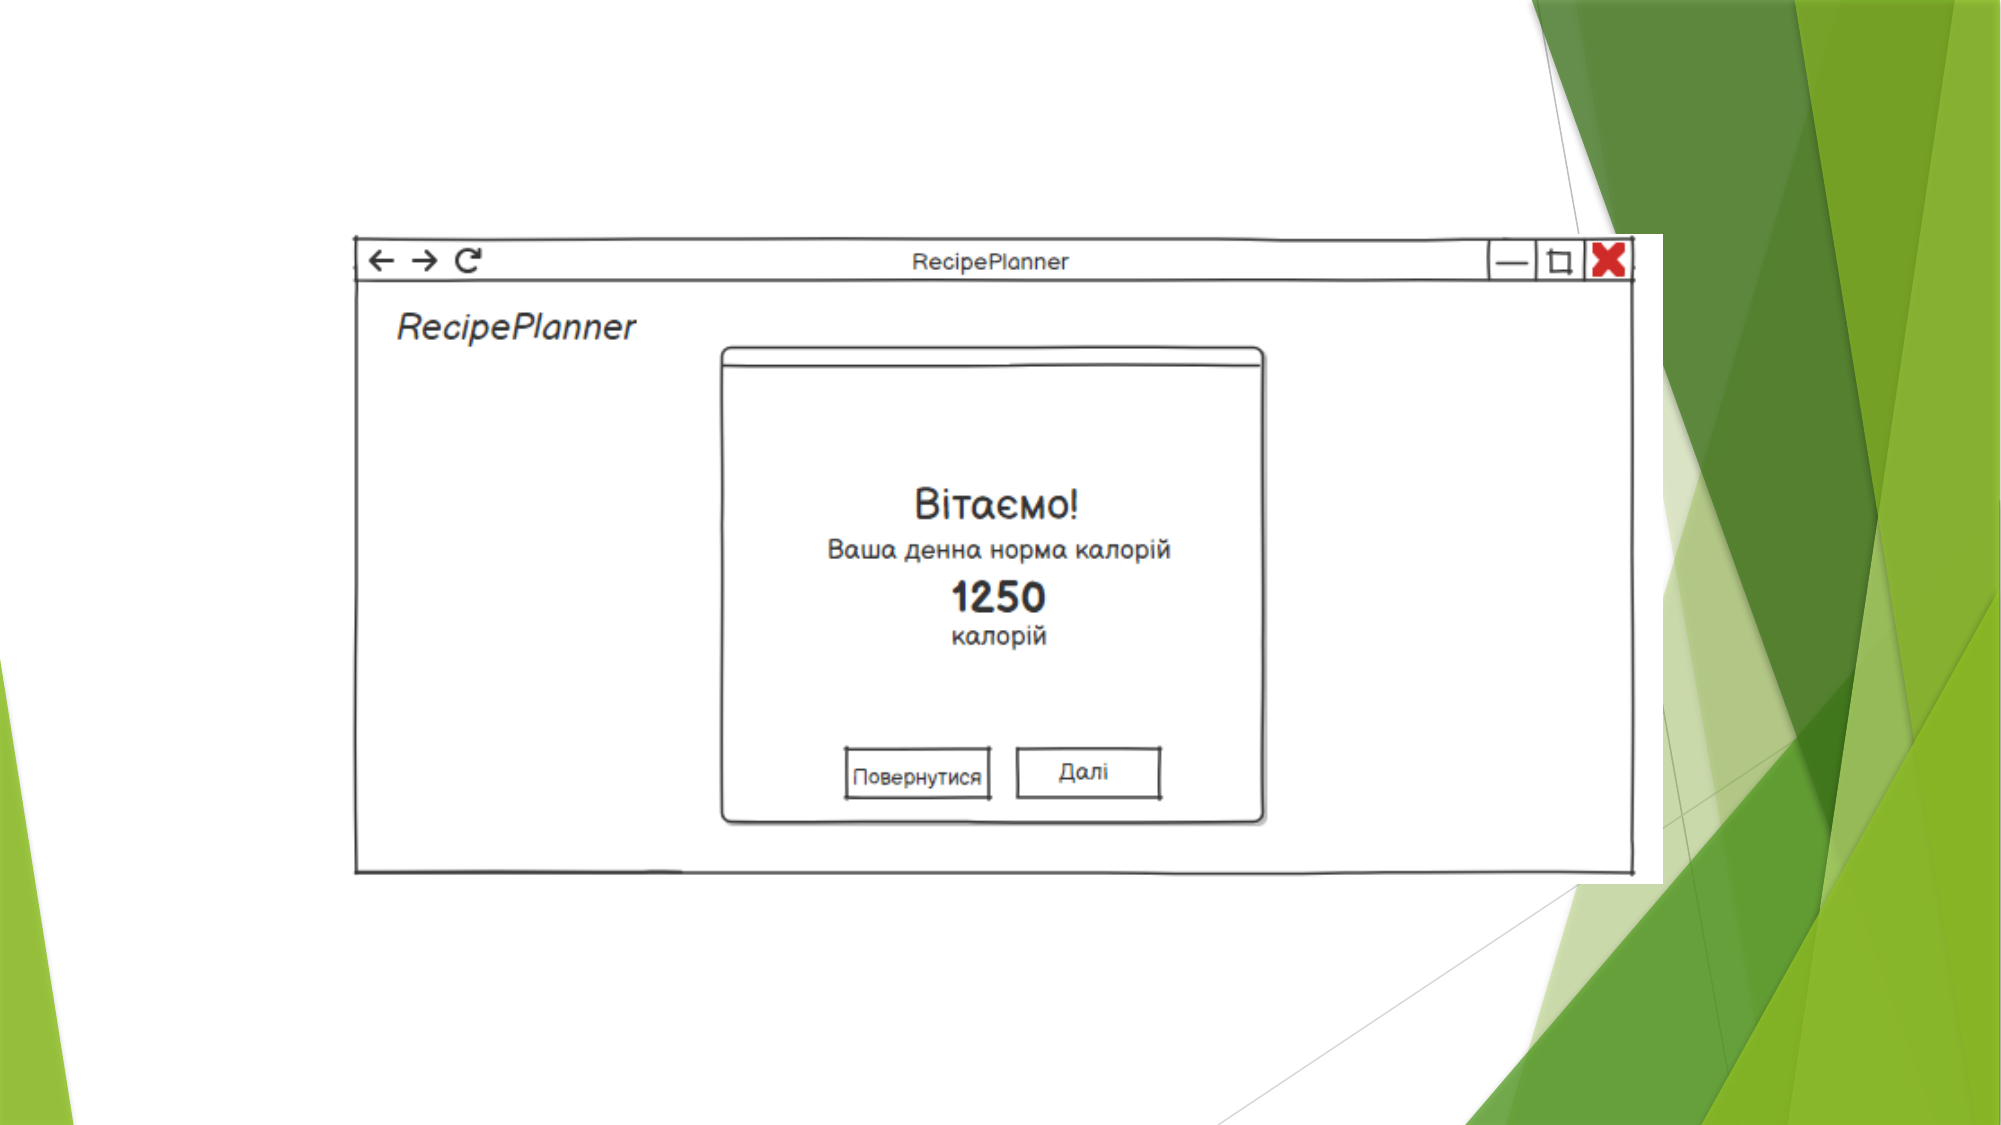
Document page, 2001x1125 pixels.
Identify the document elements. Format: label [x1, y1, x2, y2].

list [336, 233, 1663, 885]
